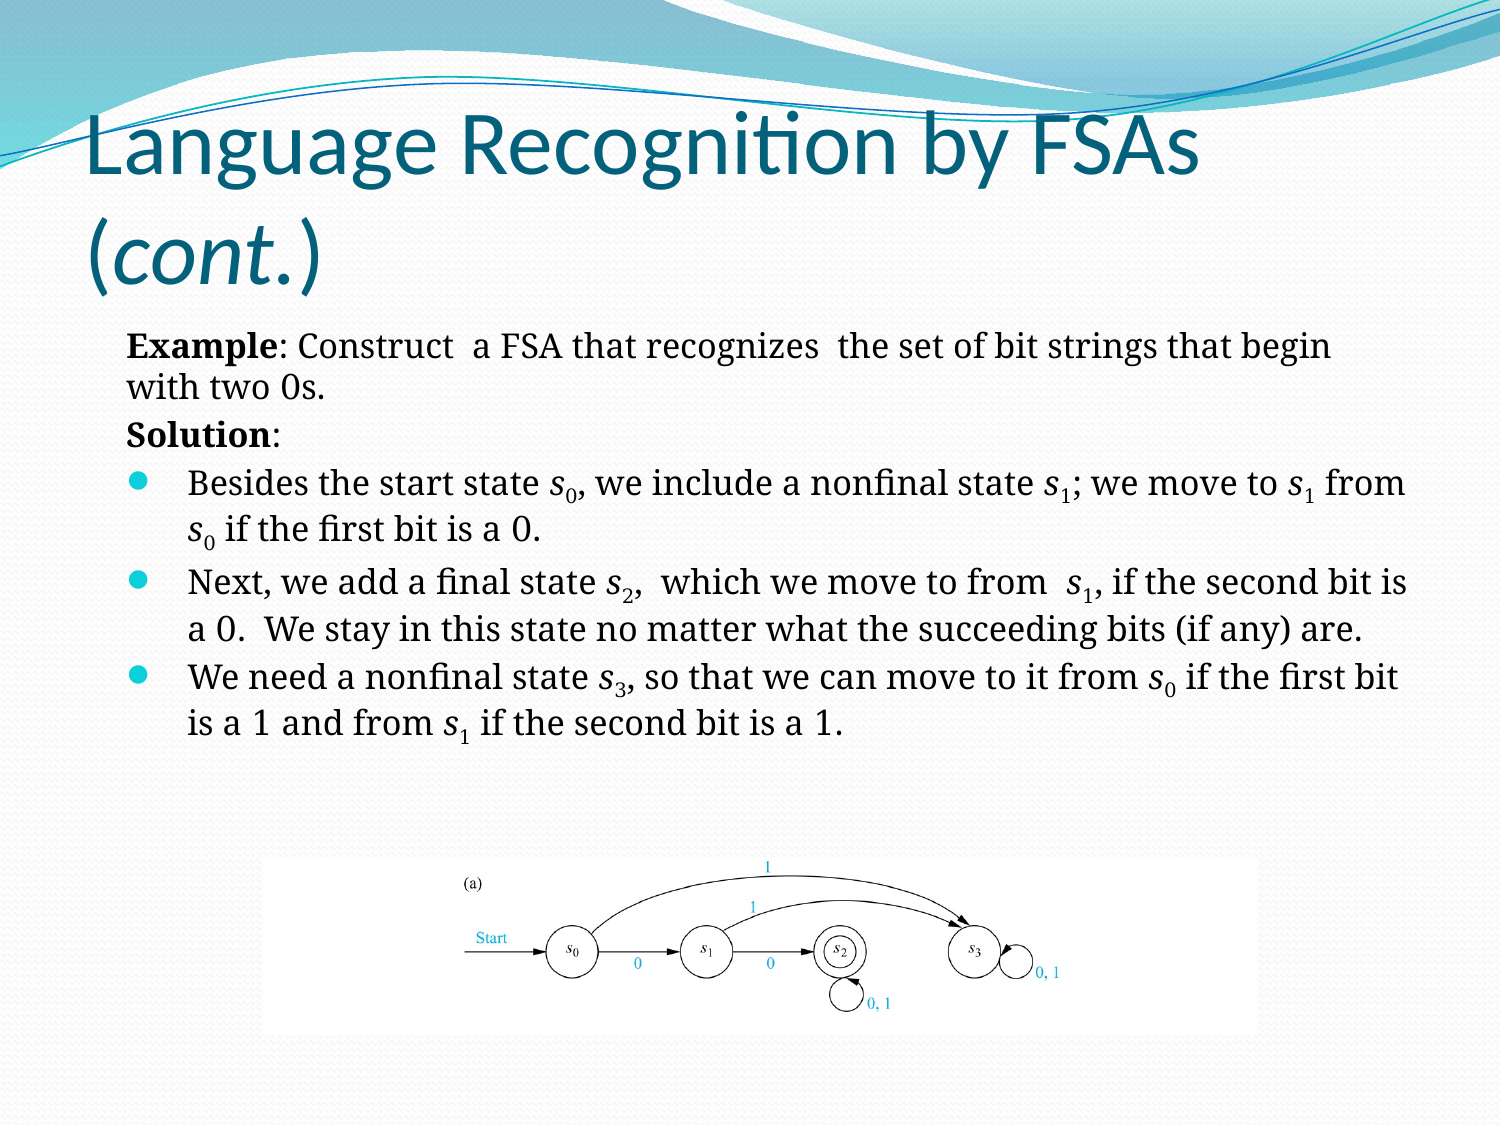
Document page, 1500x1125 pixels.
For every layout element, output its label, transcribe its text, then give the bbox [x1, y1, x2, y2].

picture [262, 824, 1258, 1036]
title Language Recognition by FSAs (cont.) [85, 125, 1435, 303]
list Example: Construct a FSA that recognizes the set of bit strings that begin with two 0s. Solution: Besides the start state s0, we include a nonfinal state s1; we move to s1 from s0 if the first bit is a 0. Next, we add a final state s2, which we move to from s1, if the second bit is a 0. We stay in this state no matter what the succeeding bits (if any) are. We need a nonfinal state s3, so that we can move to it from s0 if the first bit is a 1 and from s1 if the second bit is a 1. [75, 317, 1425, 775]
